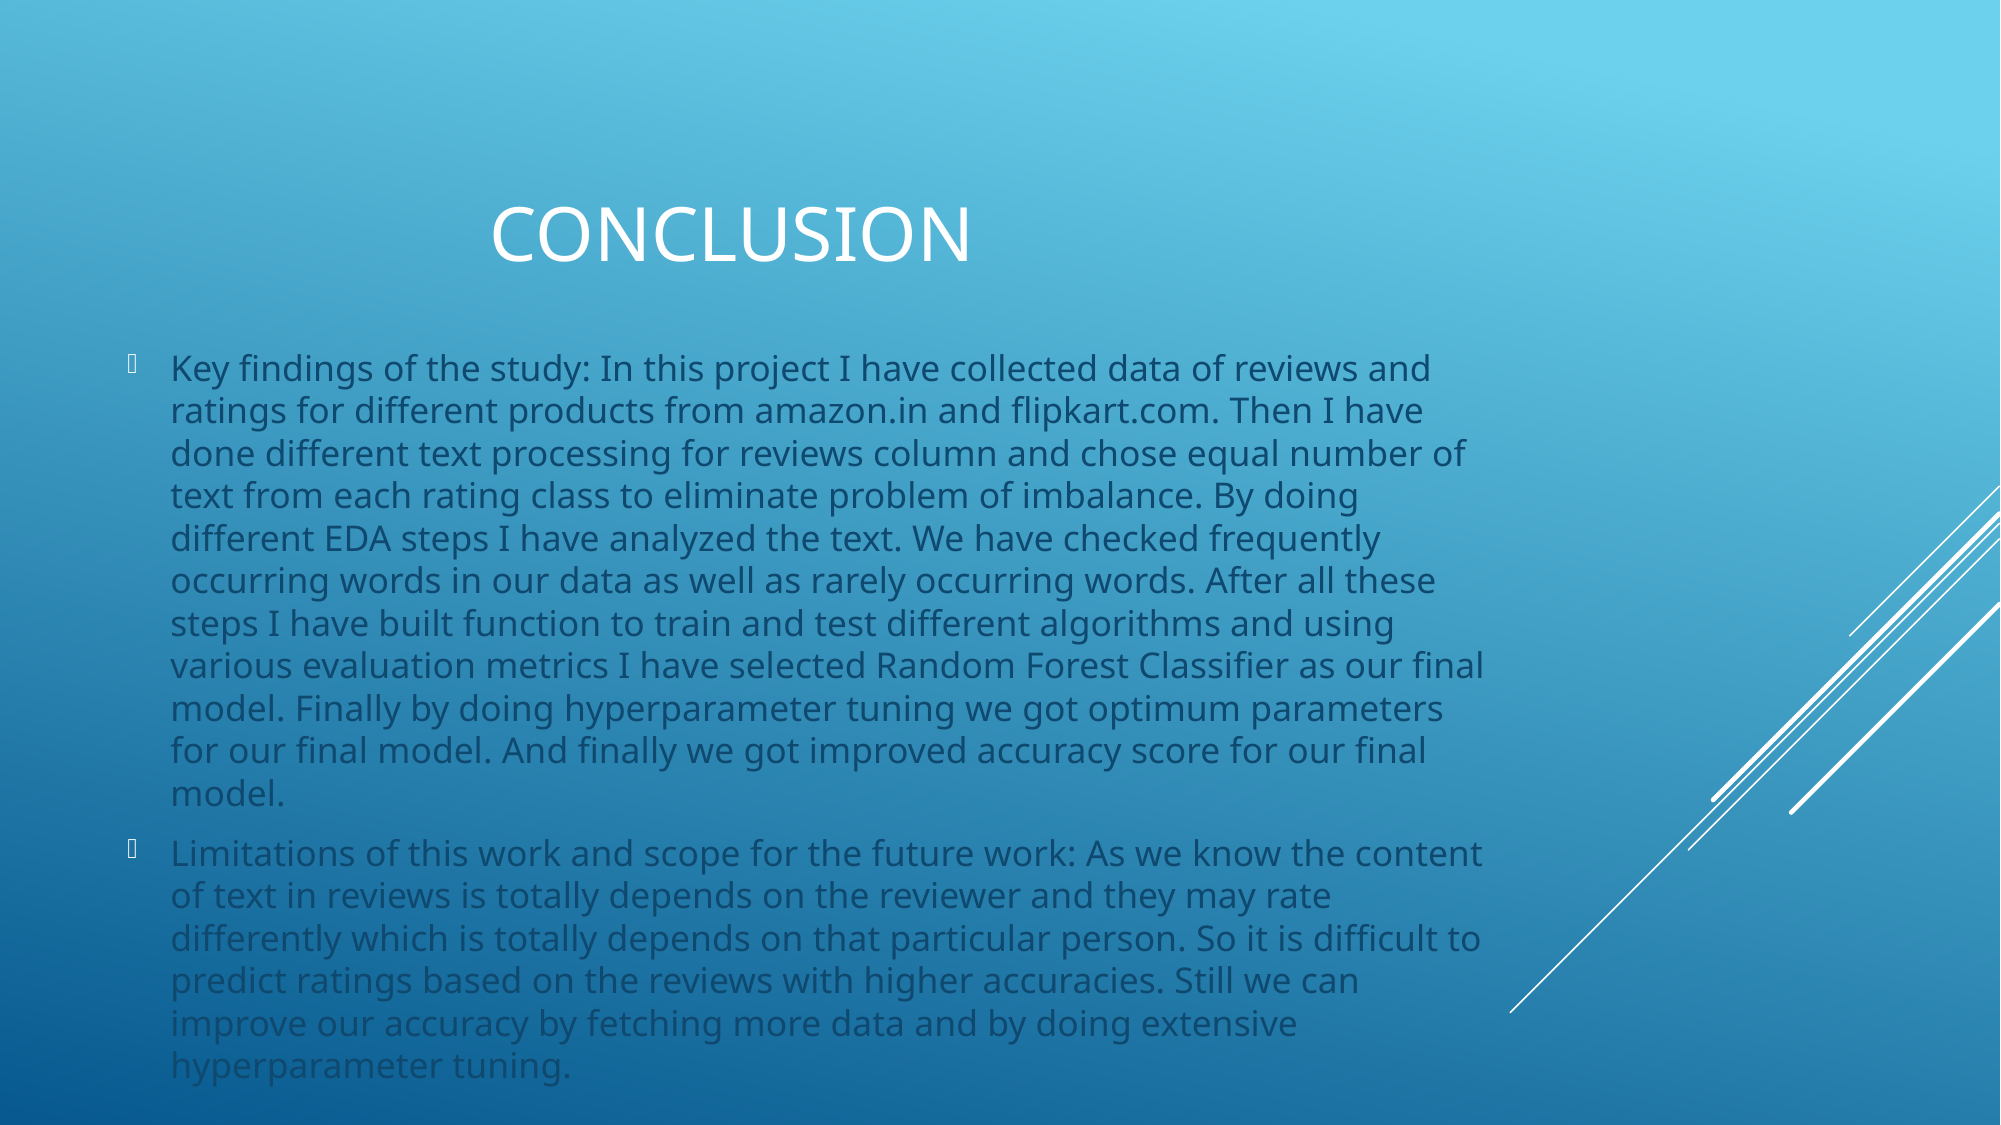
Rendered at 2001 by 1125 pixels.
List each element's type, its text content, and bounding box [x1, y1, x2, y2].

title CONCLUSION [474, 125, 1825, 338]
list Key findings of the study: In this project I have collected data of reviews and ratings for different products from amazon.in and flipkart.com. Then I have done different text processing for reviews column and chose equal number of text from each rating class to eliminate problem of imbalance. By doing different EDA steps I have analyzed the text. We have checked frequently occurring words in our data as well as rarely occurring words. After all these steps I have built function to train and test different algorithms and using various evaluation metrics I have selected Random Forest Classifier as our final model. Finally by doing hyperparameter tuning we got optimum parameters for our final model. And finally we got improved accuracy score for our final model. Limitations of this work and scope for the future work: As we know the content of text in reviews is totally depends on the reviewer and they may rate differently which is totally depends on that particular person. So it is difficult to predict ratings based on the reviews with higher accuracies. Still we can improve our accuracy by fetching more data and by doing extensive hyperparameter tuning. [112, 337, 1513, 1094]
